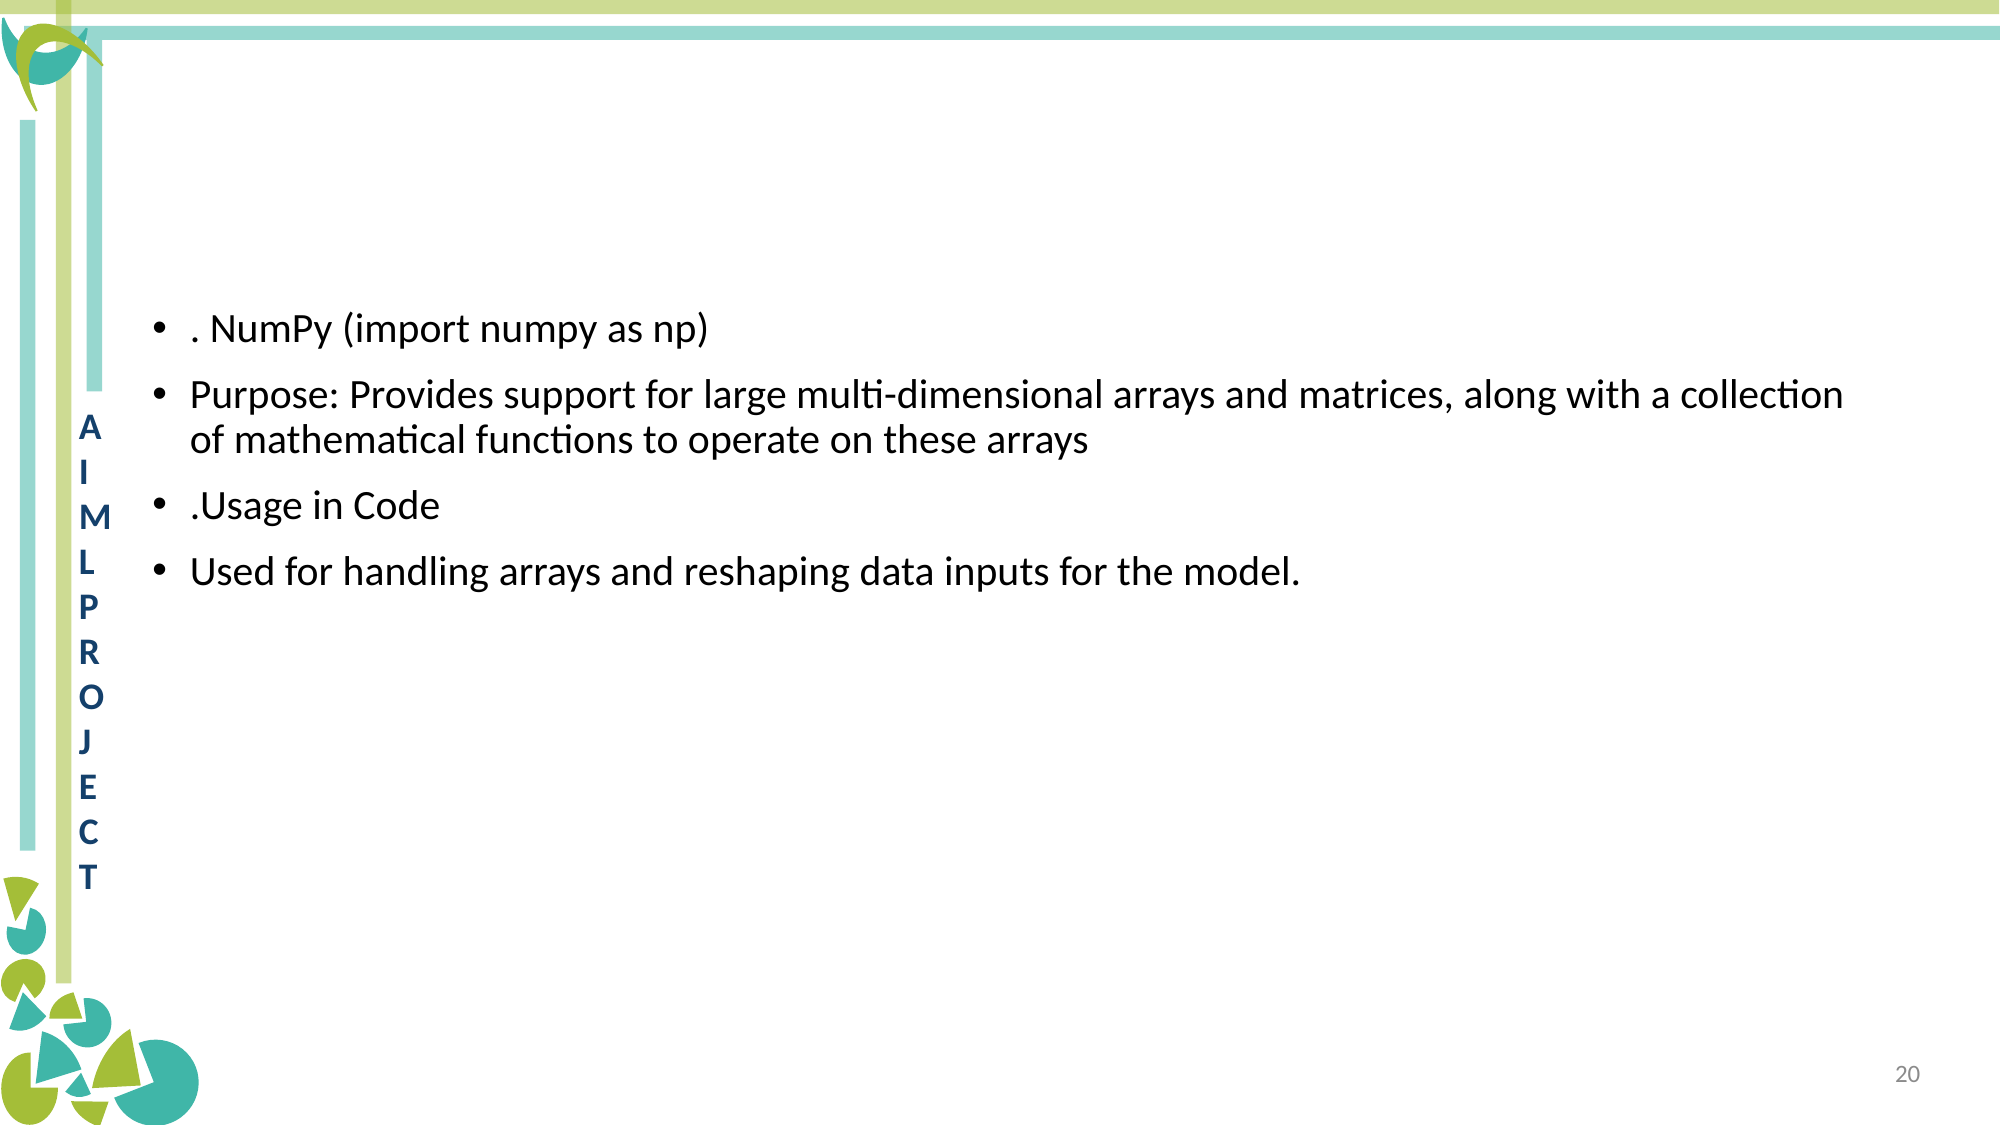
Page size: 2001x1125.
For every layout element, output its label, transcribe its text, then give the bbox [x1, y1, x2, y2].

slide_number 20 [1485, 1042, 1936, 1103]
list . NumPy (import numpy as np) Purpose: Provides support for large multi-dimensional arrays and matrices, along with a collection of mathematical functions to operate on these arrays .Usage in Code Used for handling arrays and reshaping data inputs for the model. [137, 299, 1863, 1014]
